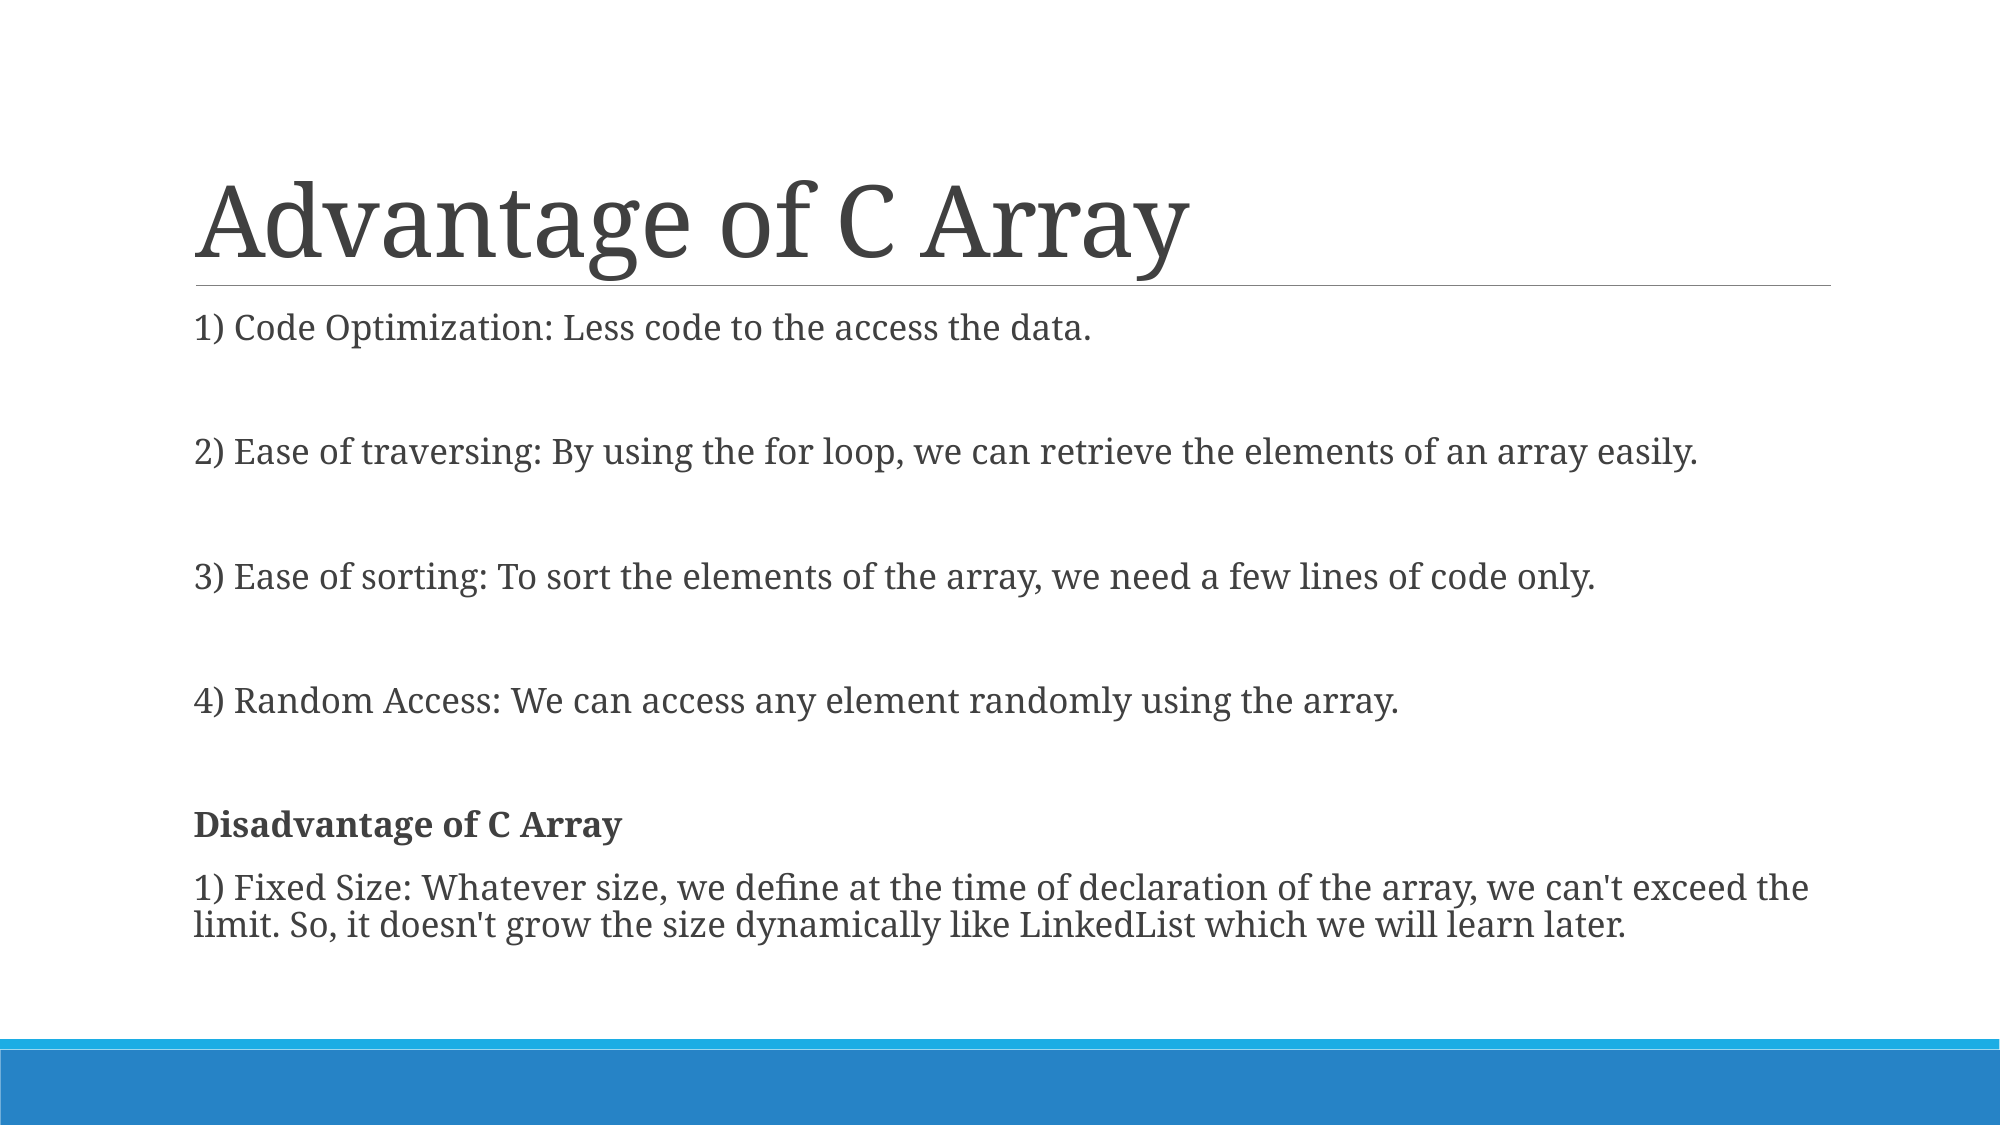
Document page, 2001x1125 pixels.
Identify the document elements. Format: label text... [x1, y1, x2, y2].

title Advantage of C Array [180, 47, 1830, 285]
list 1) Code Optimization: Less code to the access the data. 2) Ease of traversing: By using the for loop, we can retrieve the elements of an array easily. 3) Ease of sorting: To sort the elements of the array, we need a few lines of code only. 4) Random Access: We can access any element randomly using the array. Disadvantage of C Array 1) Fixed Size: Whatever size, we define at the time of declaration of the array, we can't exceed the limit. So, it doesn't grow the size dynamically like LinkedList which we will learn later. [180, 302, 1830, 963]
